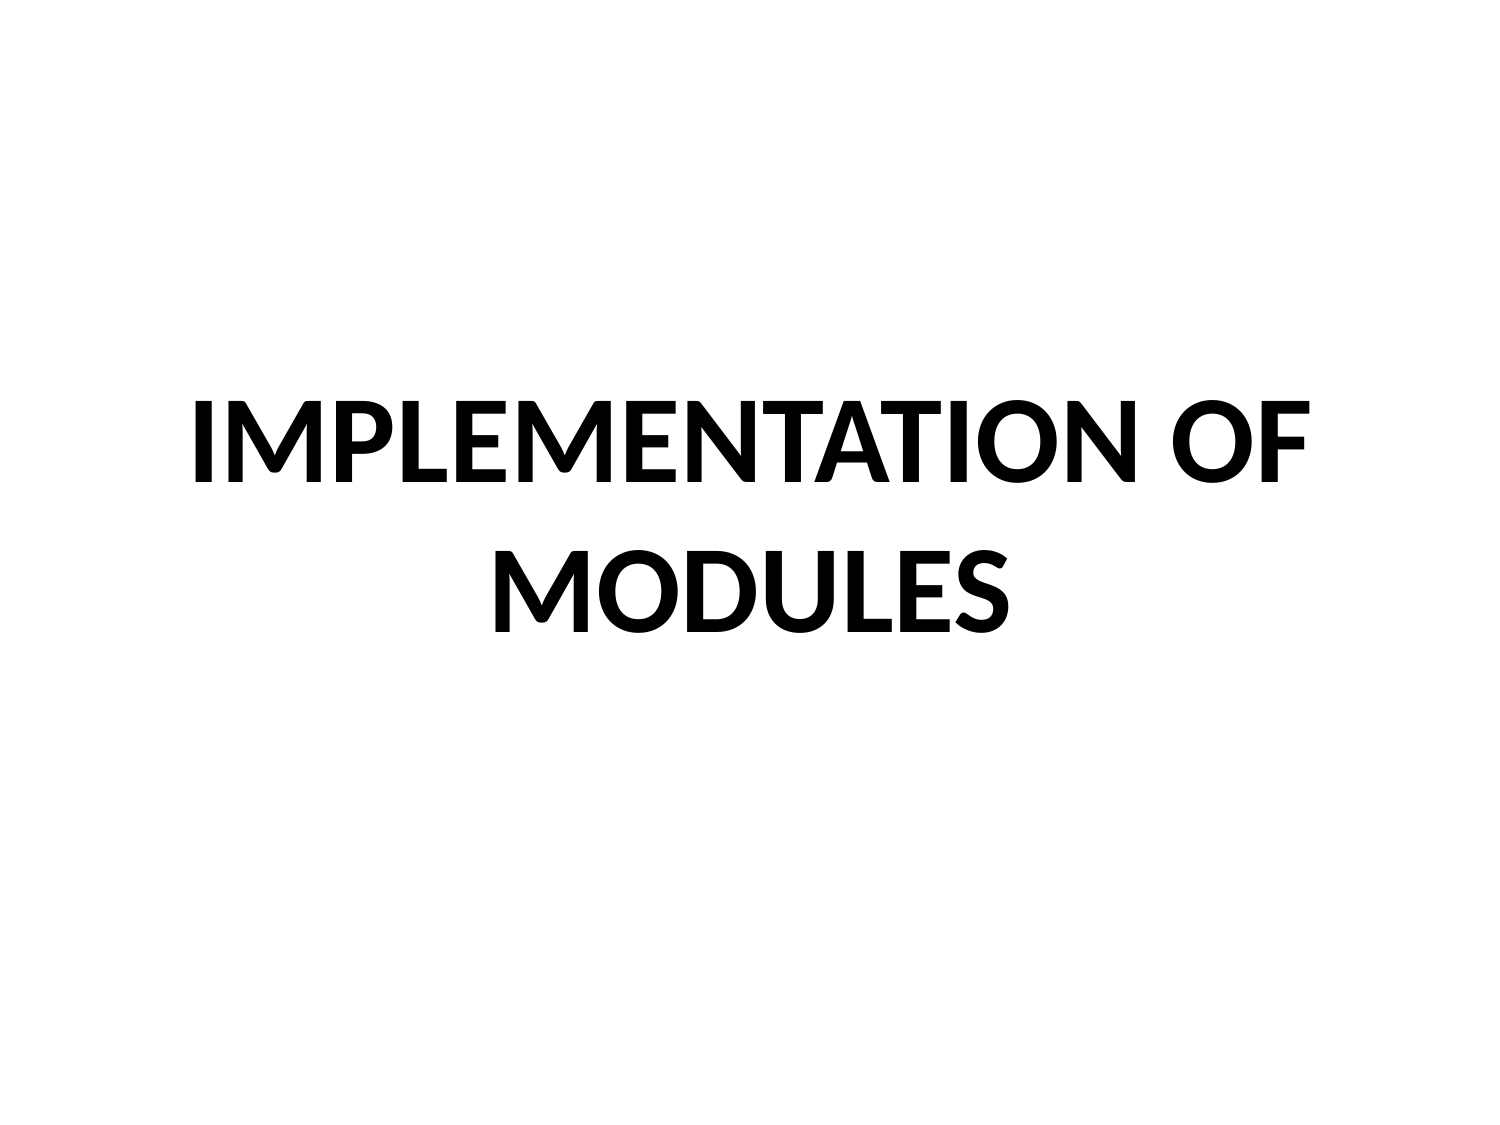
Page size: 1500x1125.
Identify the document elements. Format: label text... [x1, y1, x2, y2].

text_box IMPLEMENTATION OF MODULES [125, 349, 1375, 665]
